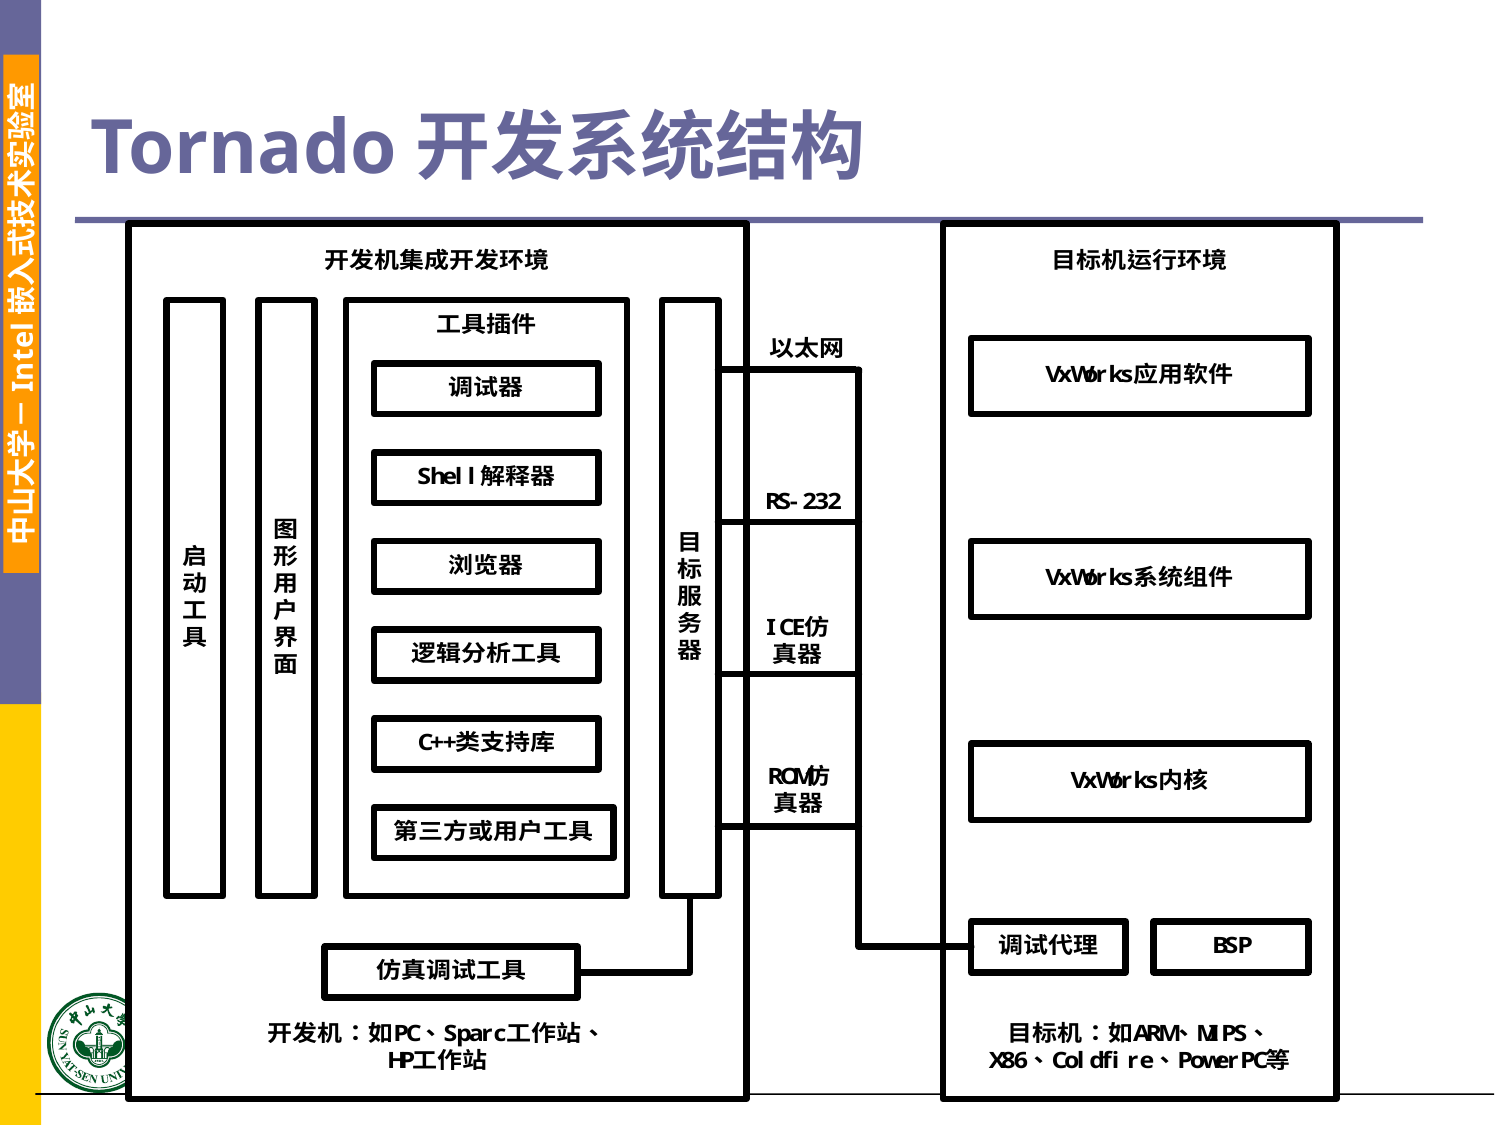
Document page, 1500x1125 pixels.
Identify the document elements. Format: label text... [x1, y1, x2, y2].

picture [29, 976, 172, 1105]
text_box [123, 219, 1341, 1104]
title Tornado开发系统结构 [75, 19, 1425, 197]
